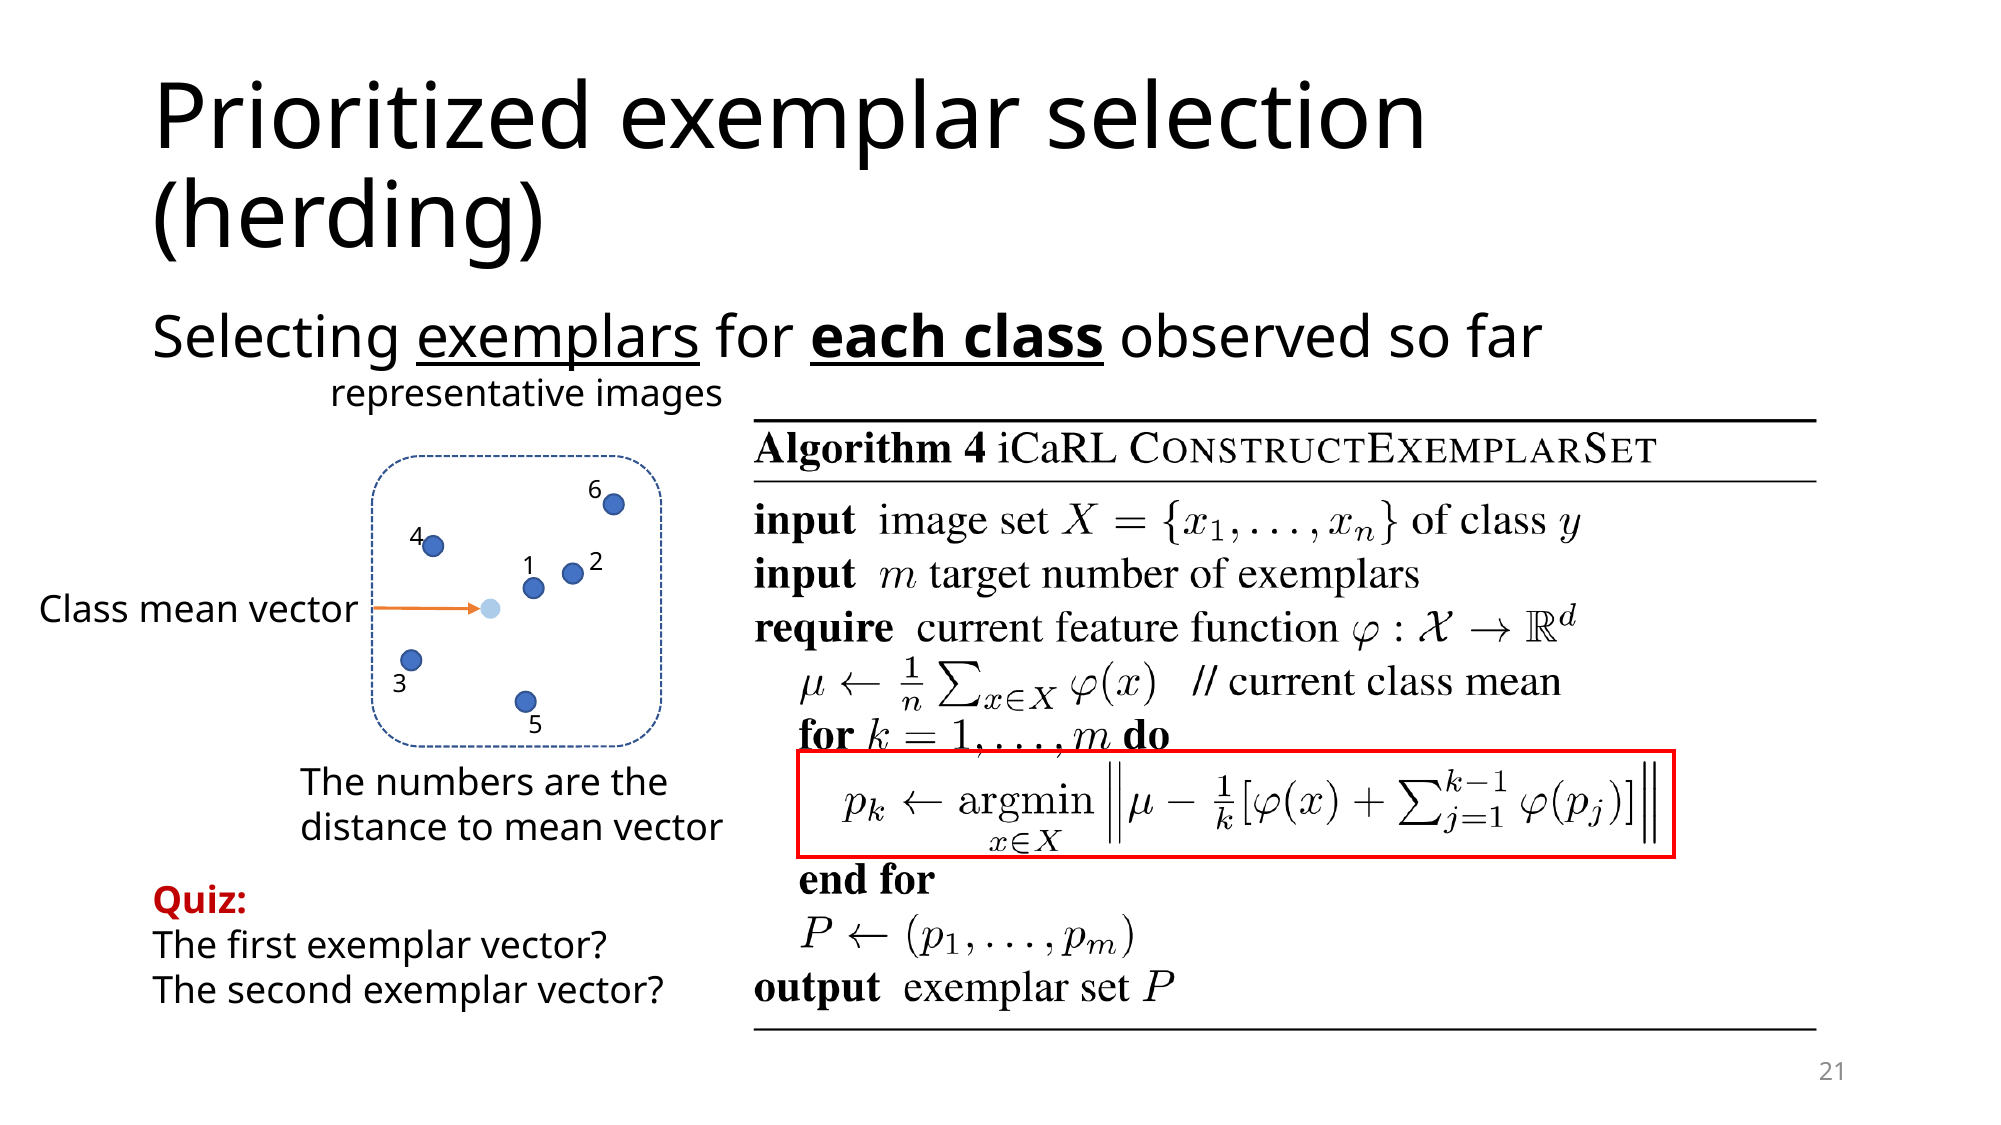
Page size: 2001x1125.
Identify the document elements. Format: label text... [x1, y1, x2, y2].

text_box The numbers are the distance to mean vector [285, 750, 744, 856]
text_box Class mean vector [23, 578, 371, 638]
picture [744, 407, 1823, 1036]
text_box [370, 455, 663, 748]
title Prioritized exemplar selection (herding) [137, 59, 1863, 278]
text_box representative images [315, 361, 739, 421]
list Selecting exemplars for each class observed so far [137, 299, 1863, 1014]
slide_number 21 [1412, 1042, 1863, 1103]
text_box Quiz: The first exemplar vector? The second exemplar vector? [137, 868, 712, 1018]
